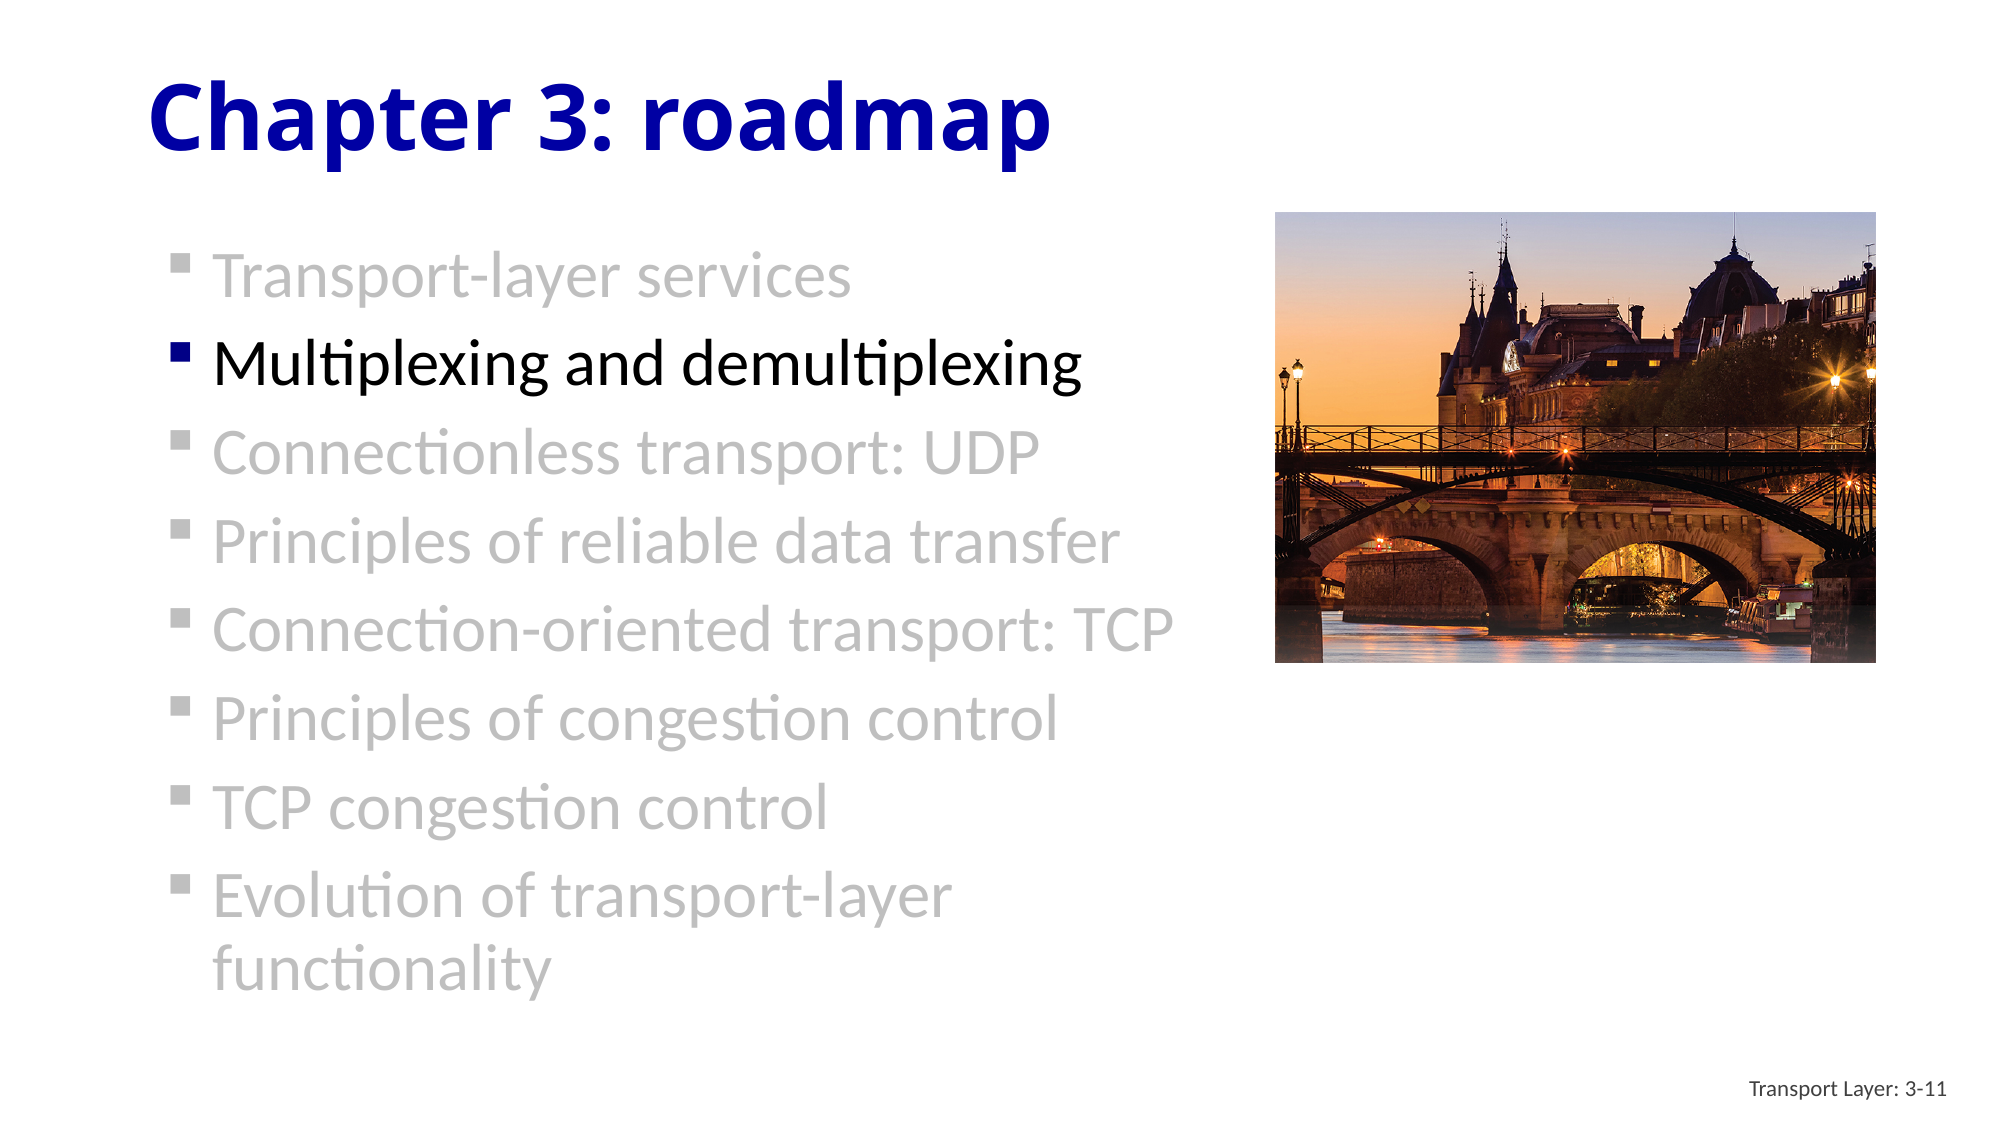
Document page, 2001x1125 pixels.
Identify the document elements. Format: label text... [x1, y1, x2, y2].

slide_number Transport Layer: 3-11 [1512, 1056, 1963, 1117]
list Transport-layer services Multiplexing and demultiplexing Connectionless transport: UDP Principles of reliable data transfer Connection-oriented transport: TCP Principles of congestion control TCP congestion control Evolution of transport-layer functionality [131, 231, 1217, 1057]
title Chapter 3: roadmap [131, 47, 1856, 195]
picture [1275, 212, 1876, 663]
